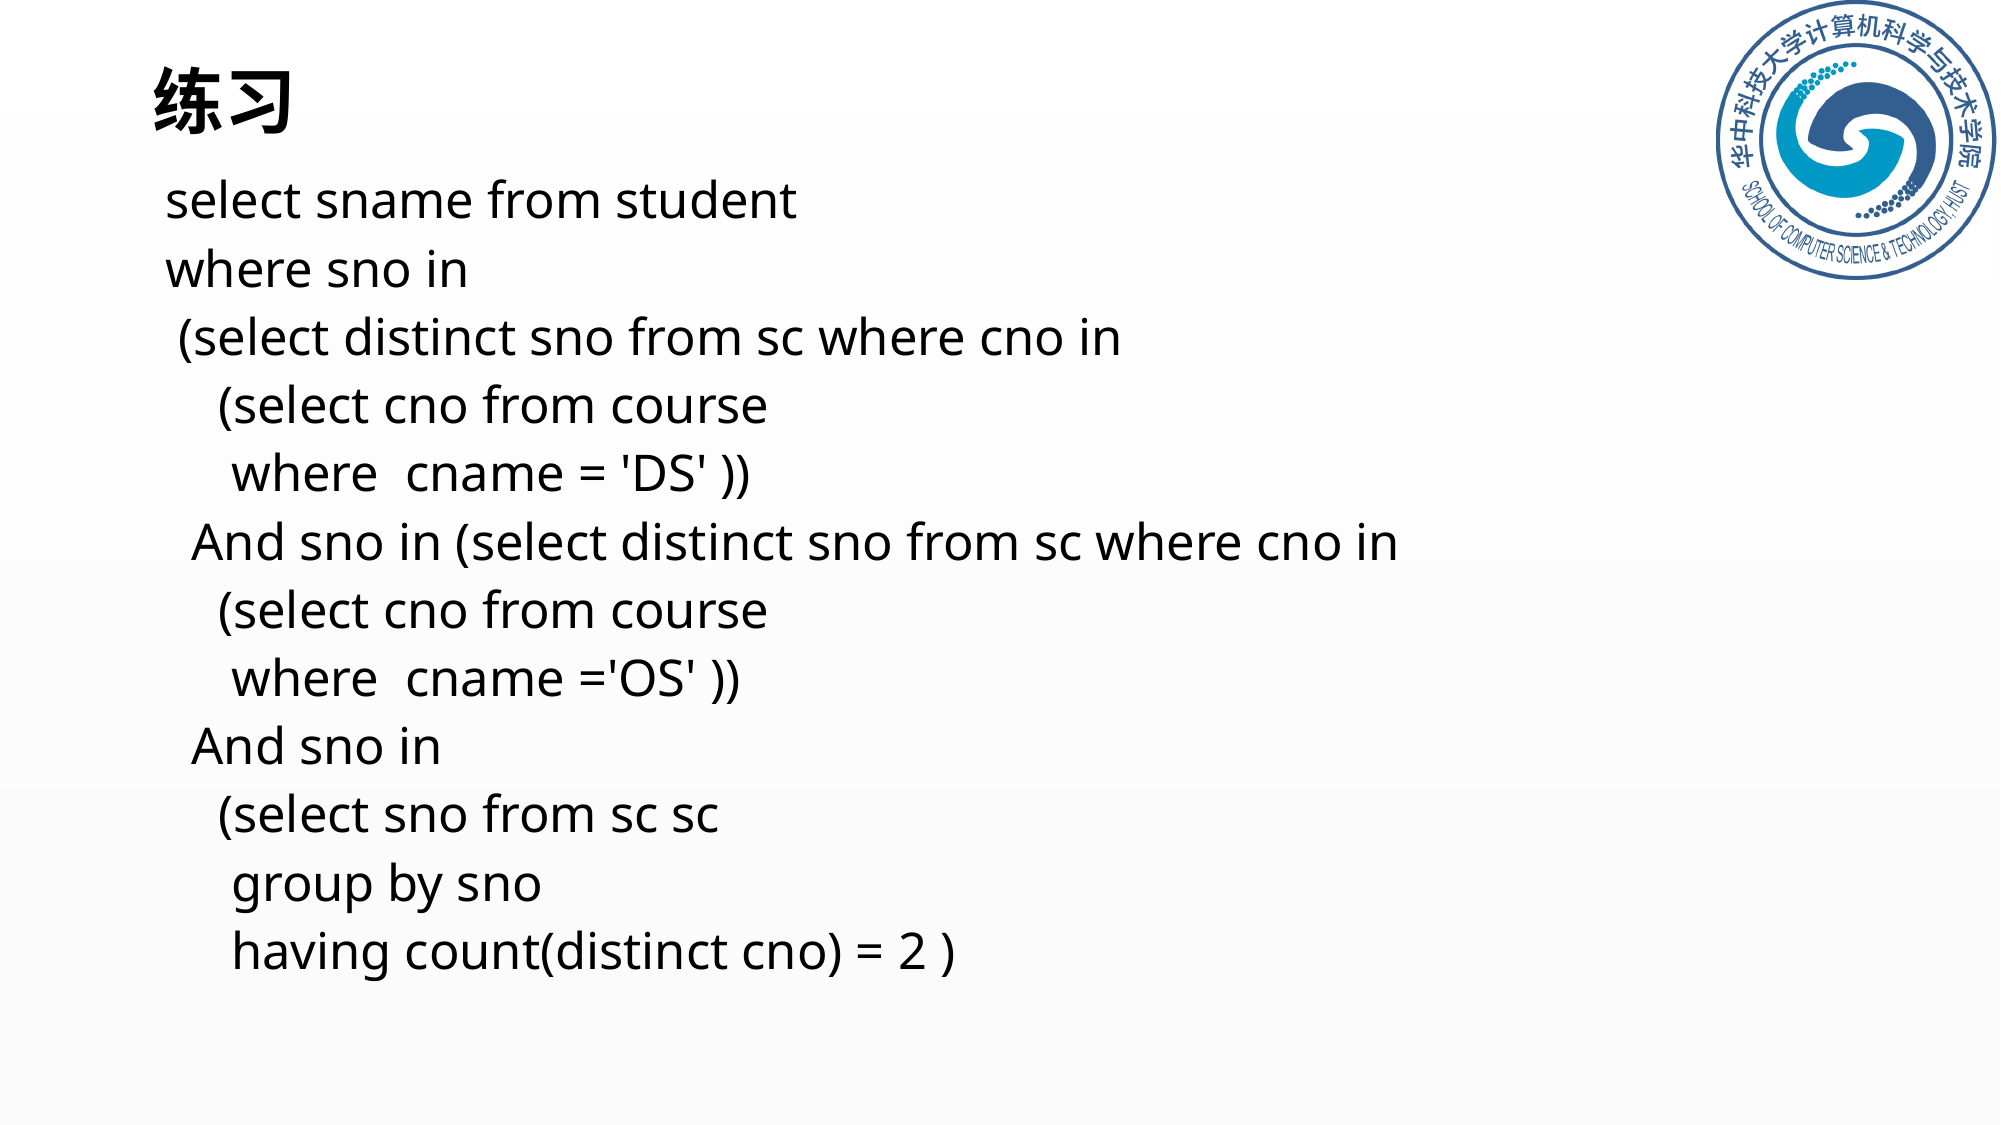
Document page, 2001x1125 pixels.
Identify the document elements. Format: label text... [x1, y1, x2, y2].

picture [1716, 0, 1999, 280]
title 练习 [137, 42, 1413, 168]
list select sname from student where sno in (select distinct sno from sc where cno in (select cno from course where cname = 'DS' )) And sno in (select distinct sno from sc where cno in (select cno from course where cname ='OS' )) And sno in (select sno from sc sc group by sno having count(distinct cno) = 2 ) [150, 167, 1426, 1043]
